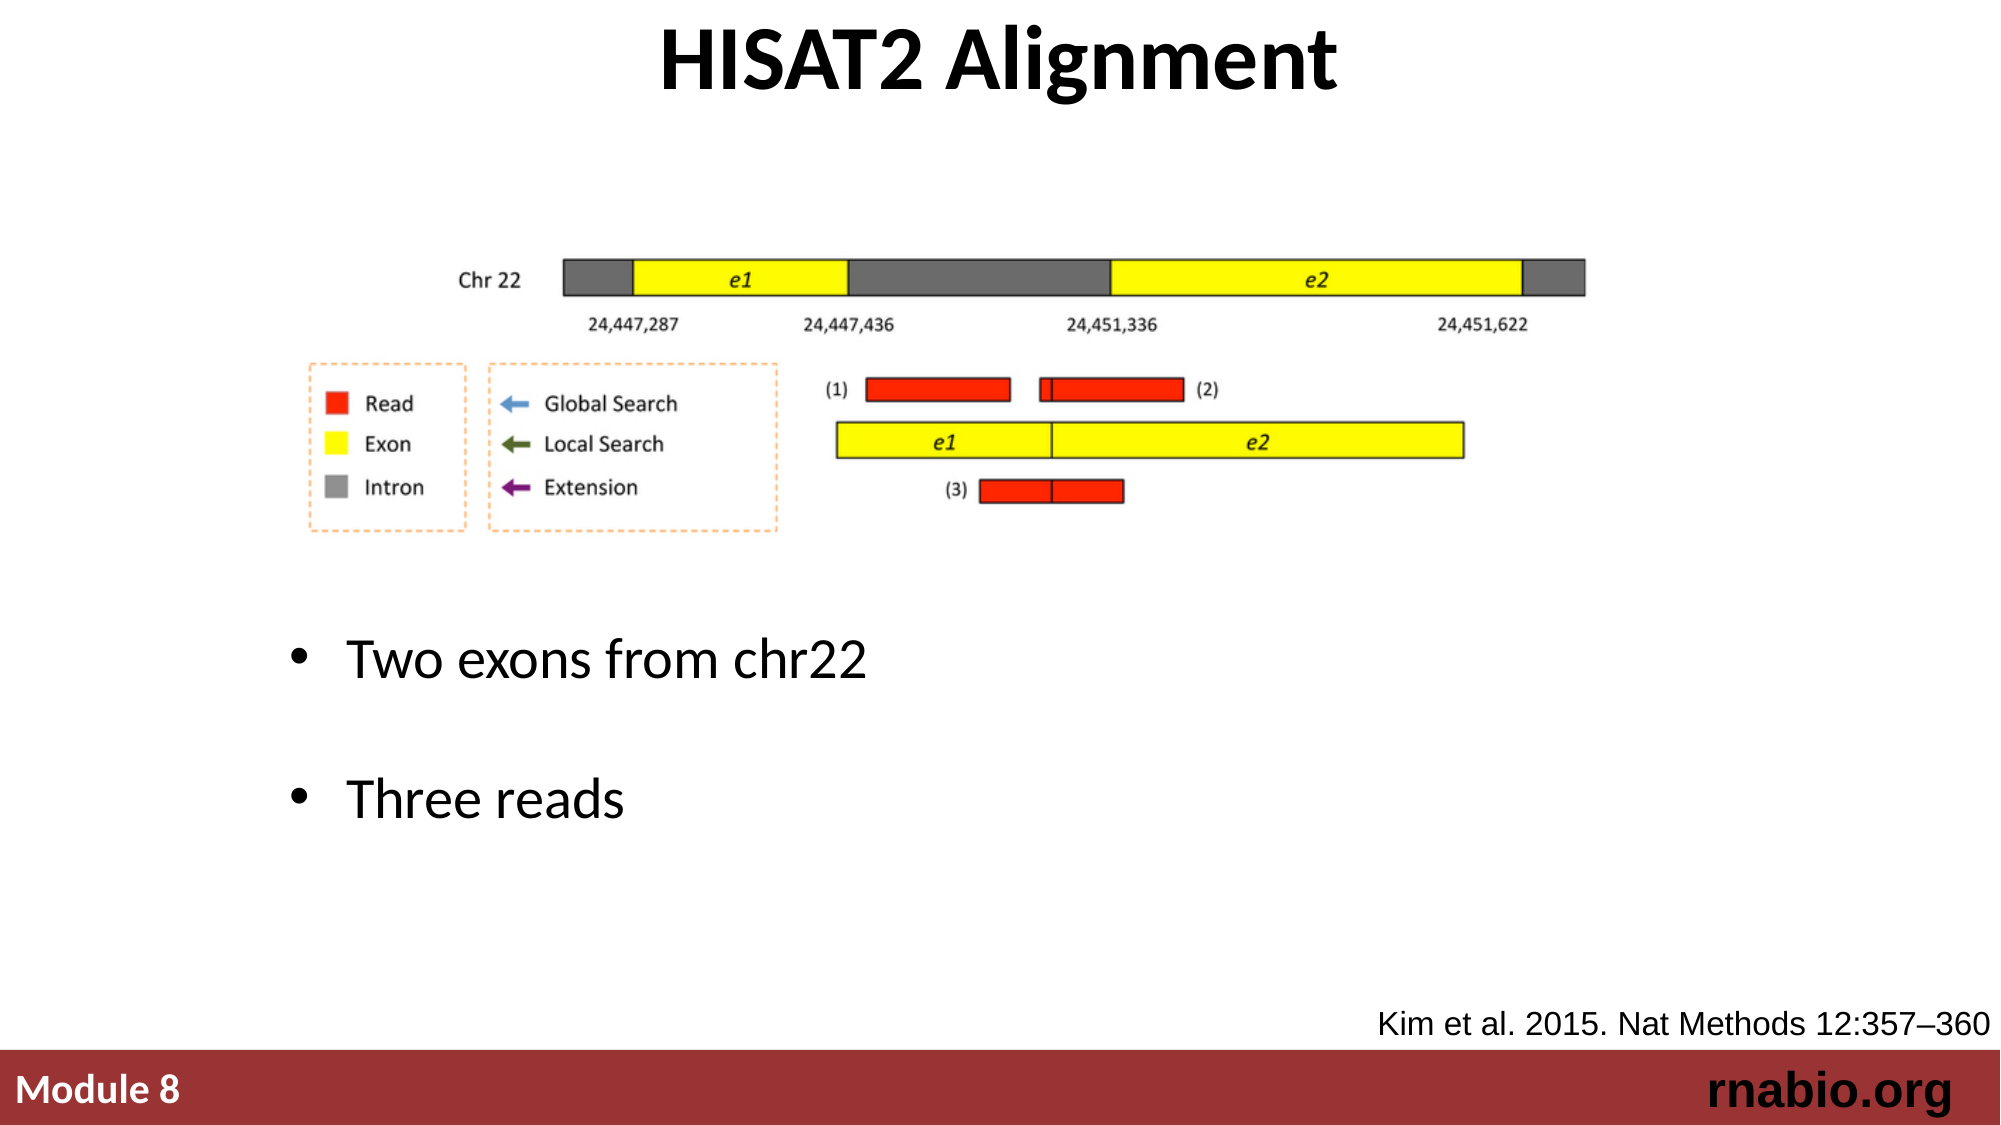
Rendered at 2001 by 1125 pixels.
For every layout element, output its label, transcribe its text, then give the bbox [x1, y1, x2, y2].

title HISAT2 Alignment [275, 0, 1725, 137]
text_box Kim et al. 2015. Nat Methods 12:357–360 [1362, 995, 2000, 1050]
picture [274, 233, 1611, 613]
text_box Two exons from chr22 Three reads [275, 612, 1725, 908]
